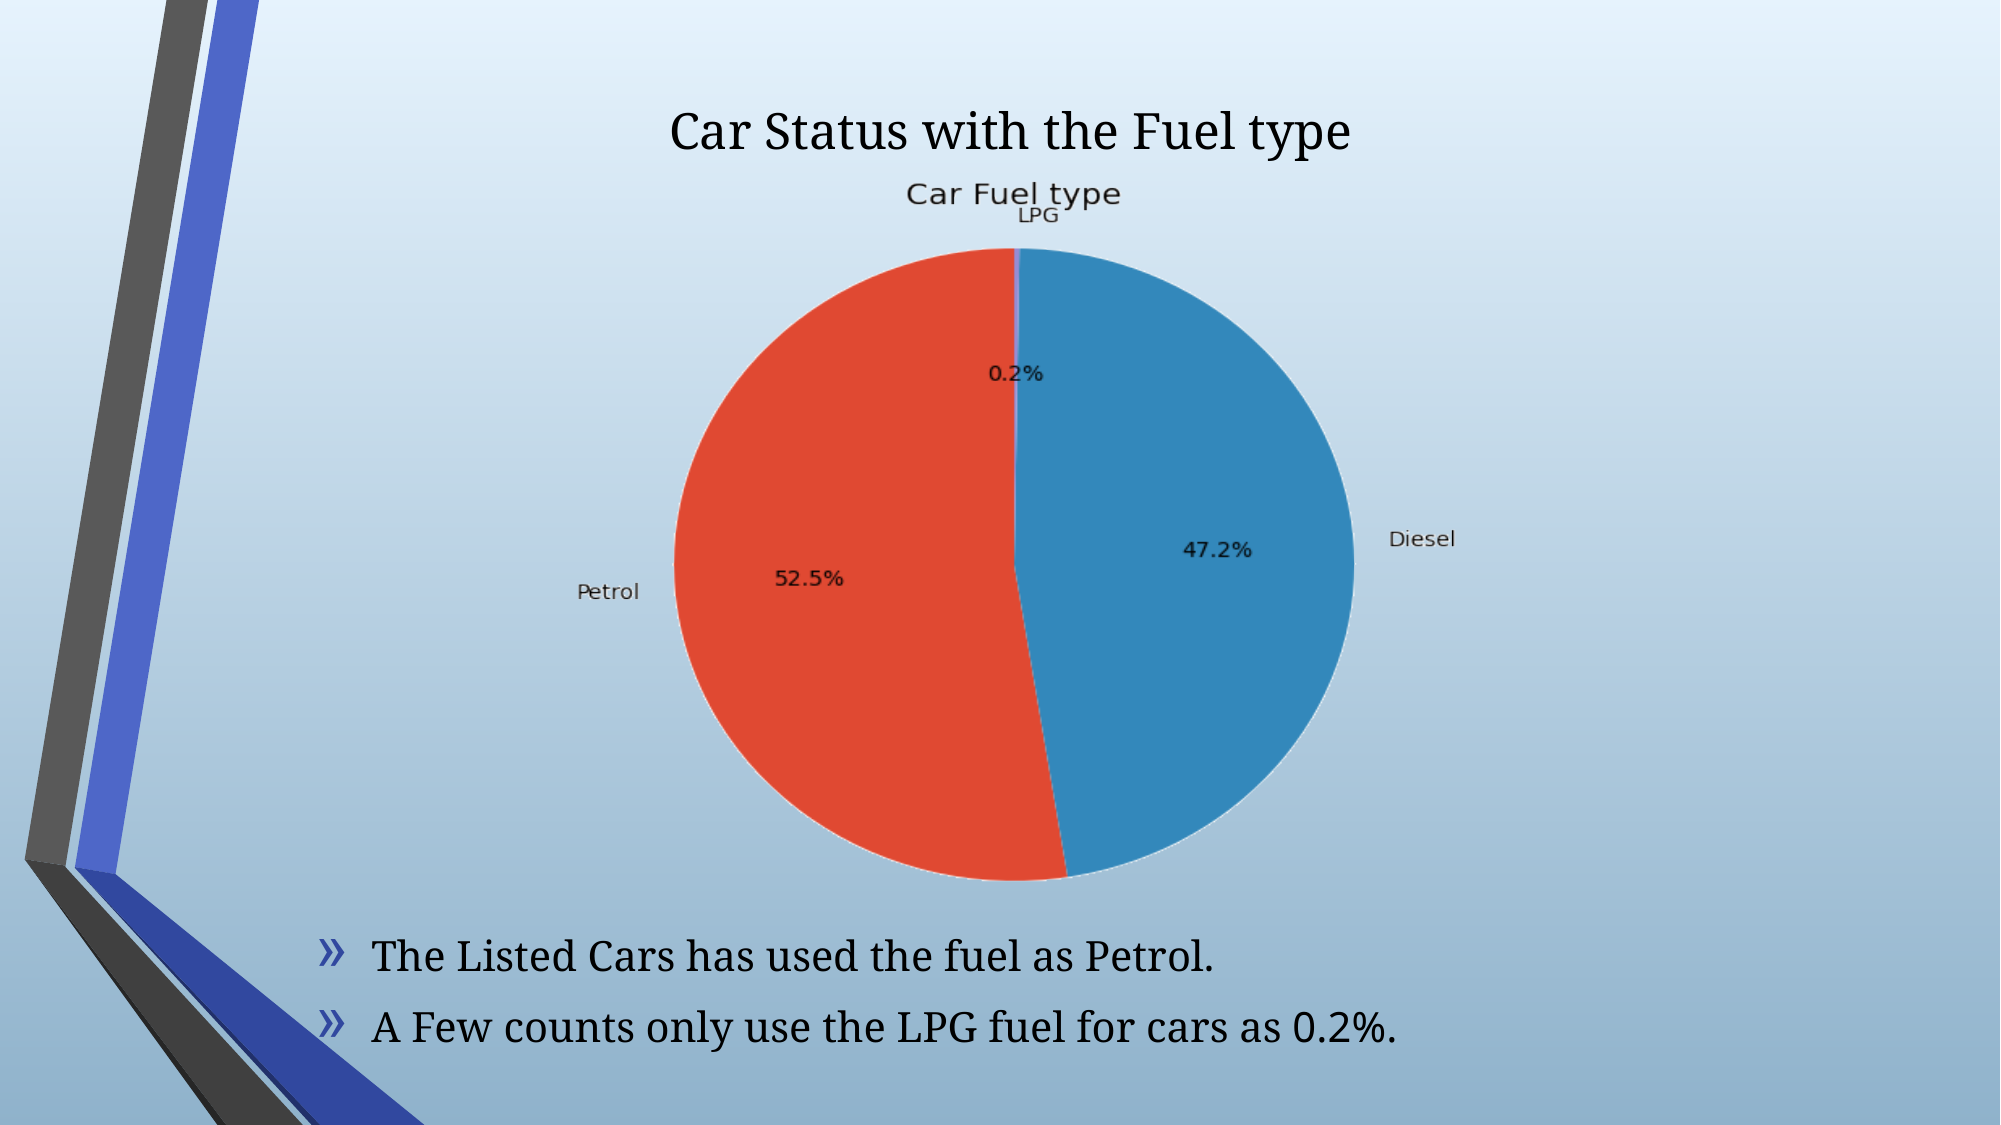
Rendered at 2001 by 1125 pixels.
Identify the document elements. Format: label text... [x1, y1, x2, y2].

list The Listed Cars has used the fuel as Petrol. A Few counts only use the LPG fuel for cars as 0.2%. [300, 904, 1844, 1076]
text_box Car Status with the Fuel type [320, 92, 1701, 167]
picture [495, 167, 1533, 929]
